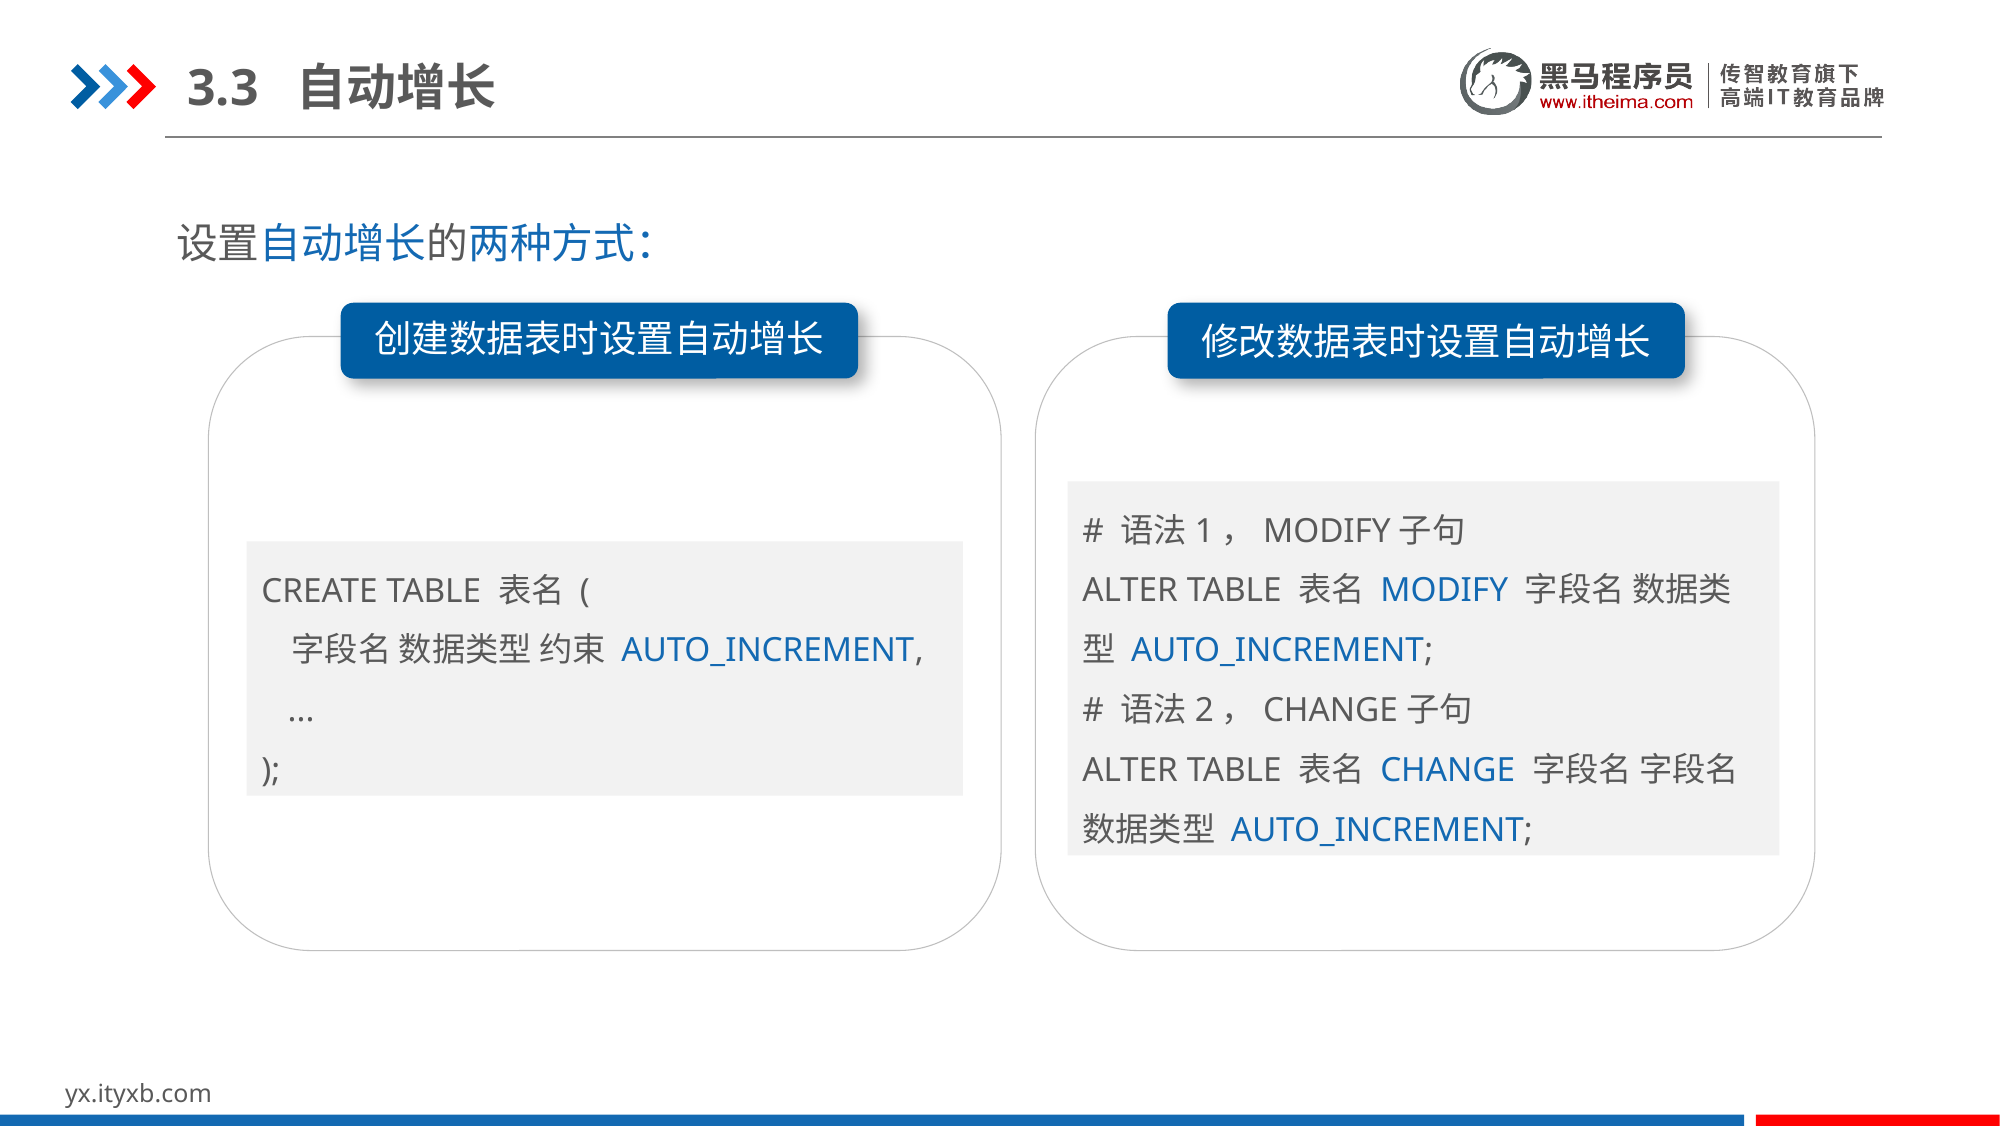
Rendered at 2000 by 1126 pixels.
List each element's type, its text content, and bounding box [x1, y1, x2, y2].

text_box CREATE TABLE 表名 ( 字段名 数据类型 约束 AUTO_INCREMENT, ... ); [246, 541, 963, 796]
text_box [206, 334, 1004, 953]
picture [1460, 48, 1887, 115]
text_box 创建数据表时设置自动增长 [359, 307, 840, 368]
text_box 设置自动增长的两种方式： [161, 184, 1922, 275]
text_box 修改数据表时设置自动增长 [1181, 310, 1671, 371]
text_box [1167, 302, 1685, 379]
text_box 3.3 自动增长 [187, 43, 1047, 127]
text_box [1033, 334, 1817, 953]
text_box # 语法1，MODIFY子句 ALTER TABLE 表名 MODIFY 字段名 数据类型 AUTO_INCREMENT; # 语法2，CHANGE子句 ALTER TABLE 表名 CHANGE 字段名 字段名 数据类型 AUTO_INCREMENT; [1067, 481, 1780, 856]
text_box [340, 302, 859, 379]
